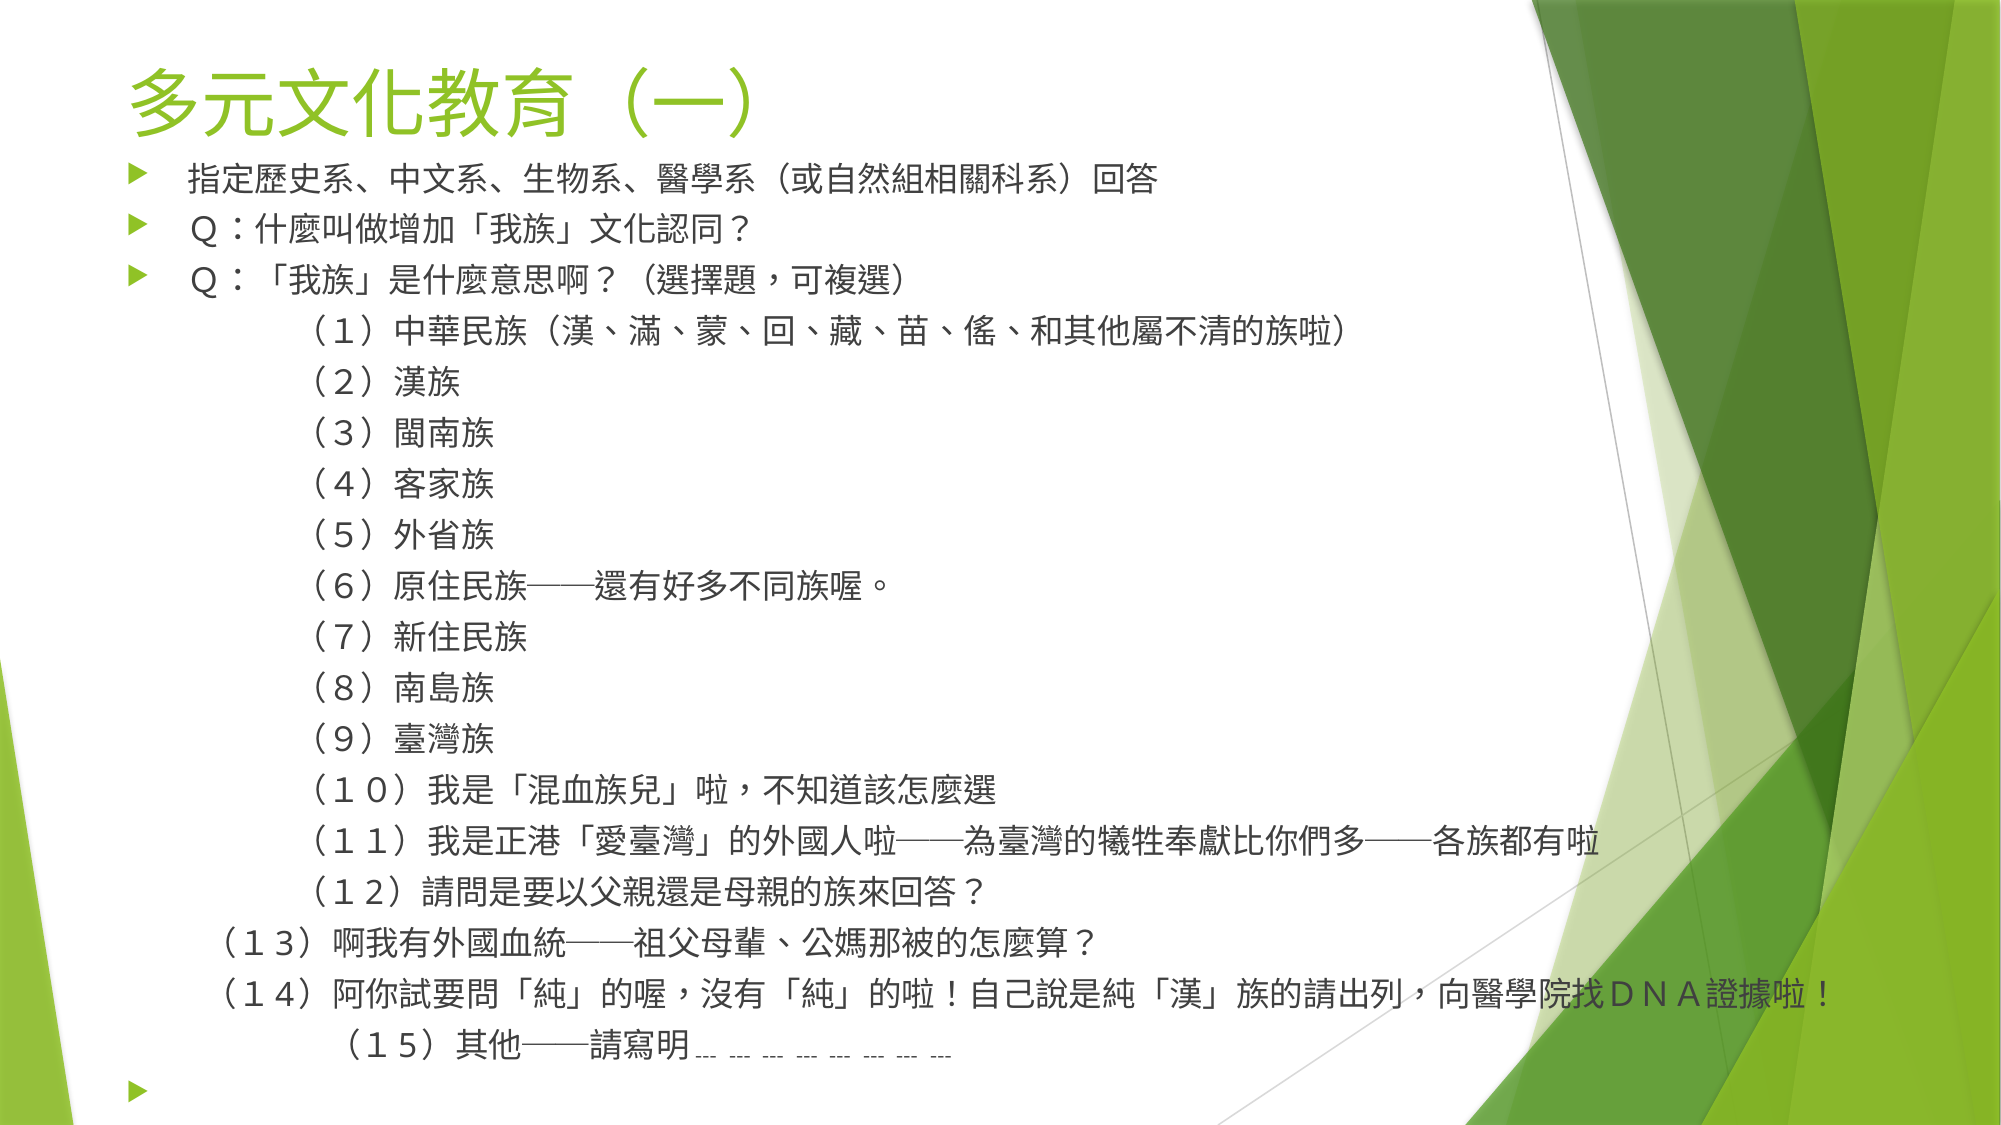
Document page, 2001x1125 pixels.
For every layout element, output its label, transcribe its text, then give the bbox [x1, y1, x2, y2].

list 指定歷史系、中文系、生物系、醫學系（或自然組相關科系）回答 Ｑ：什麼叫做增加「我族」文化認同？ Ｑ：「我族」是什麼意思啊？（選擇題，可複選） （１）中華民族（漢、滿、蒙、回、藏、苗、傜、和其他屬不清的族啦） （２）漢族 （３）閩南族 （４）客家族 （５）外省族 （６）原住民族──還有好多不同族喔。 （７）新住民族 （８）南島族 （９）臺灣族 （１０）我是「混血族兒」啦，不知道該怎麼選 （１１）我是正港「愛臺灣」的外國人啦──為臺灣的犧牲奉獻比你們多──各族都有啦 （１2）請問是要以父親還是母親的族來回答？ （１3）啊我有外國血統──祖父母輩、公媽那被的怎麼算？ （１4）阿你試要問「純」的喔，沒有「純」的啦！自己說是純「漢」族的請出列，向醫學院找ＤＮＡ證據啦！ （１5）其他──請寫明﹍﹍﹍﹍﹍﹍﹍﹍ [111, 149, 1845, 1125]
title 多元文化教育（一） [111, 49, 1522, 149]
